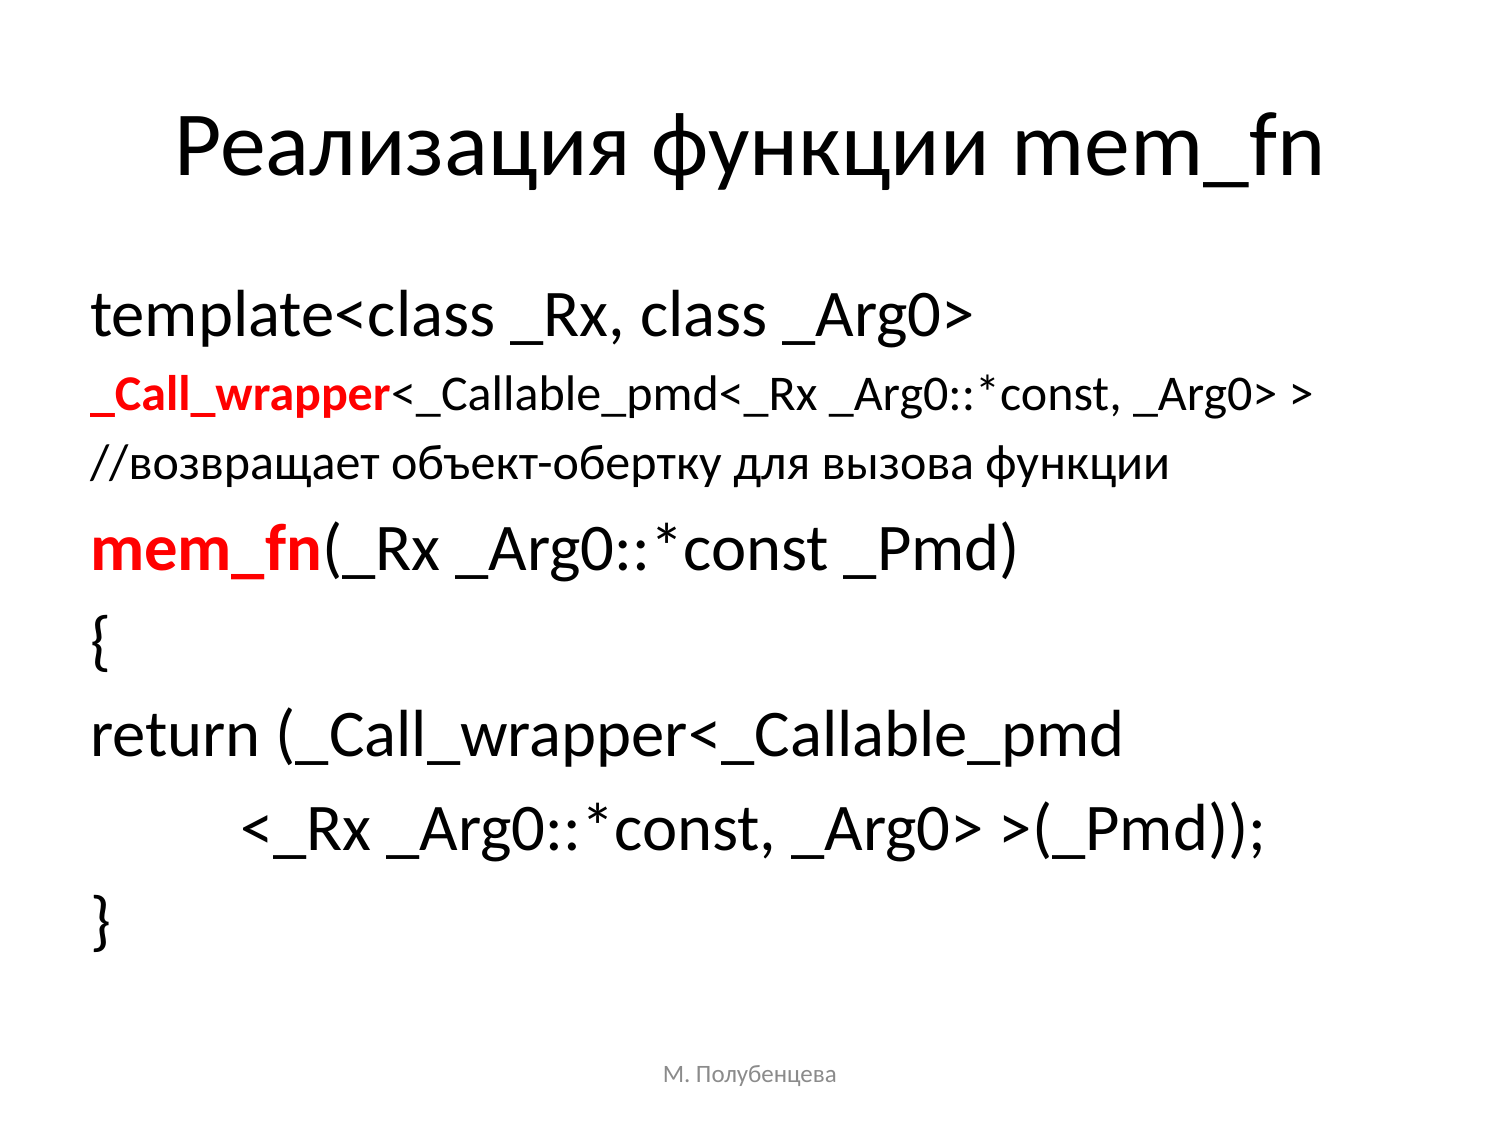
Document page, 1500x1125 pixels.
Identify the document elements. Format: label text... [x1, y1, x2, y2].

list template<class _Rx, class _Arg0> _Call_wrapper<_Callable_pmd<_Rx _Arg0::*const, _Arg0> > //возвращает объект-обертку для вызова функции mem_fn(_Rx _Arg0::*const _Pmd) { return (_Call_wrapper<_Callable_pmd <_Rx _Arg0::*const, _Arg0> >(_Pmd)); } [75, 262, 1425, 1005]
footer М. Полубенцева [512, 1042, 988, 1103]
title Реализация функции mem_fn [75, 45, 1425, 233]
